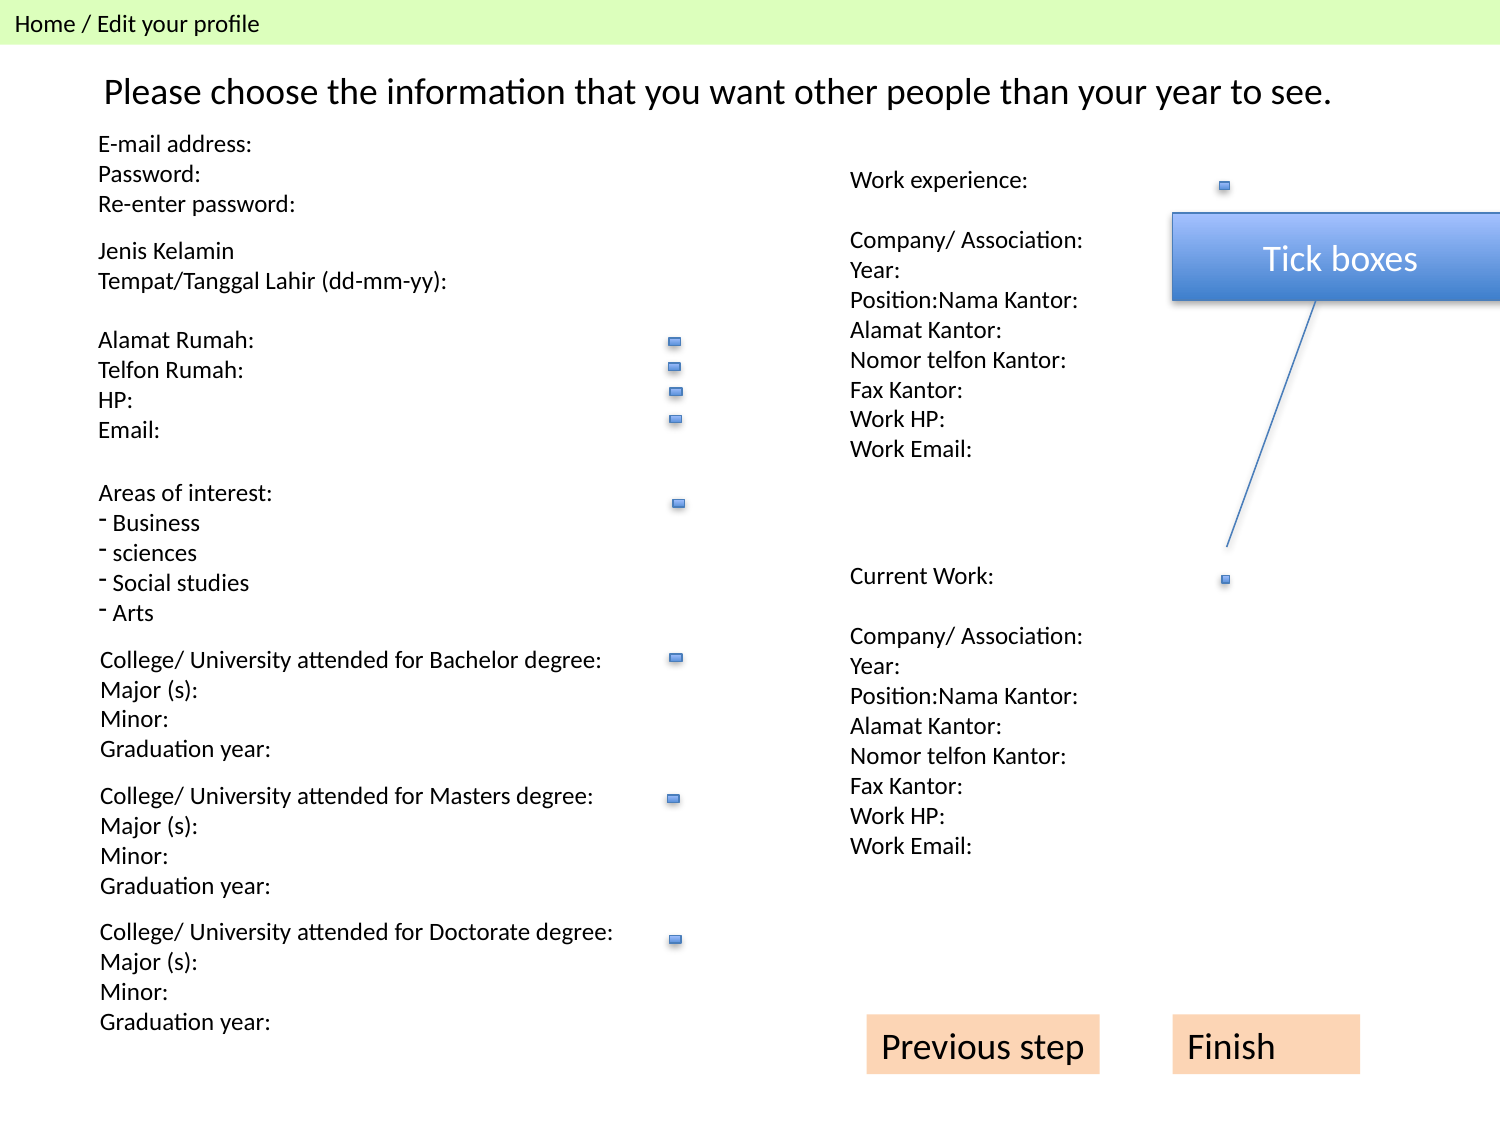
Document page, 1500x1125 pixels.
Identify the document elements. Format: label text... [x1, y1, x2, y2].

text_box Tick boxes [1172, 212, 1500, 548]
text_box [1219, 181, 1230, 190]
text_box [667, 794, 680, 803]
text_box Home / Edit your profile [0, 0, 1500, 45]
text_box [669, 415, 682, 423]
text_box Current Work: Company/ Association: Year: Position:Nama Kantor: Alamat Kantor: Nomor telfon Kantor: Fax Kantor: Work HP: Work Email: [835, 552, 1099, 927]
text_box [672, 499, 685, 508]
text_box [669, 653, 683, 662]
text_box Areas of interest: Business sciences Social studies Arts [84, 469, 289, 634]
text_box Previous step [866, 1014, 1100, 1075]
text_box E-mail address: Password: Re-enter password: [83, 120, 834, 226]
text_box [669, 387, 683, 396]
text_box College/ University attended for Doctorate degree: Major (s): Minor: Graduation year: [85, 908, 630, 1043]
text_box [668, 337, 681, 346]
text_box Work experience: Company/ Association: Year: Position:Nama Kantor: Alamat Kantor: Nomor telfon Kantor: Fax Kantor: Work HP: Work Email: [835, 156, 1099, 531]
text_box Jenis Kelamin Tempat/Tanggal Lahir (dd-mm-yy): Alamat Rumah: Telfon Rumah: HP: Email: [83, 226, 834, 482]
text_box College/ University attended for Bachelor degree: Major (s): Minor: Graduation year: [85, 635, 619, 771]
text_box College/ University attended for Masters degree: Major (s): Minor: Graduation year: [85, 772, 610, 907]
text_box Finish [1172, 1014, 1361, 1075]
text_box [1221, 575, 1230, 584]
text_box [669, 935, 682, 944]
text_box Please choose the information that you want other people than your year to see. [89, 59, 1349, 120]
text_box [668, 362, 681, 371]
